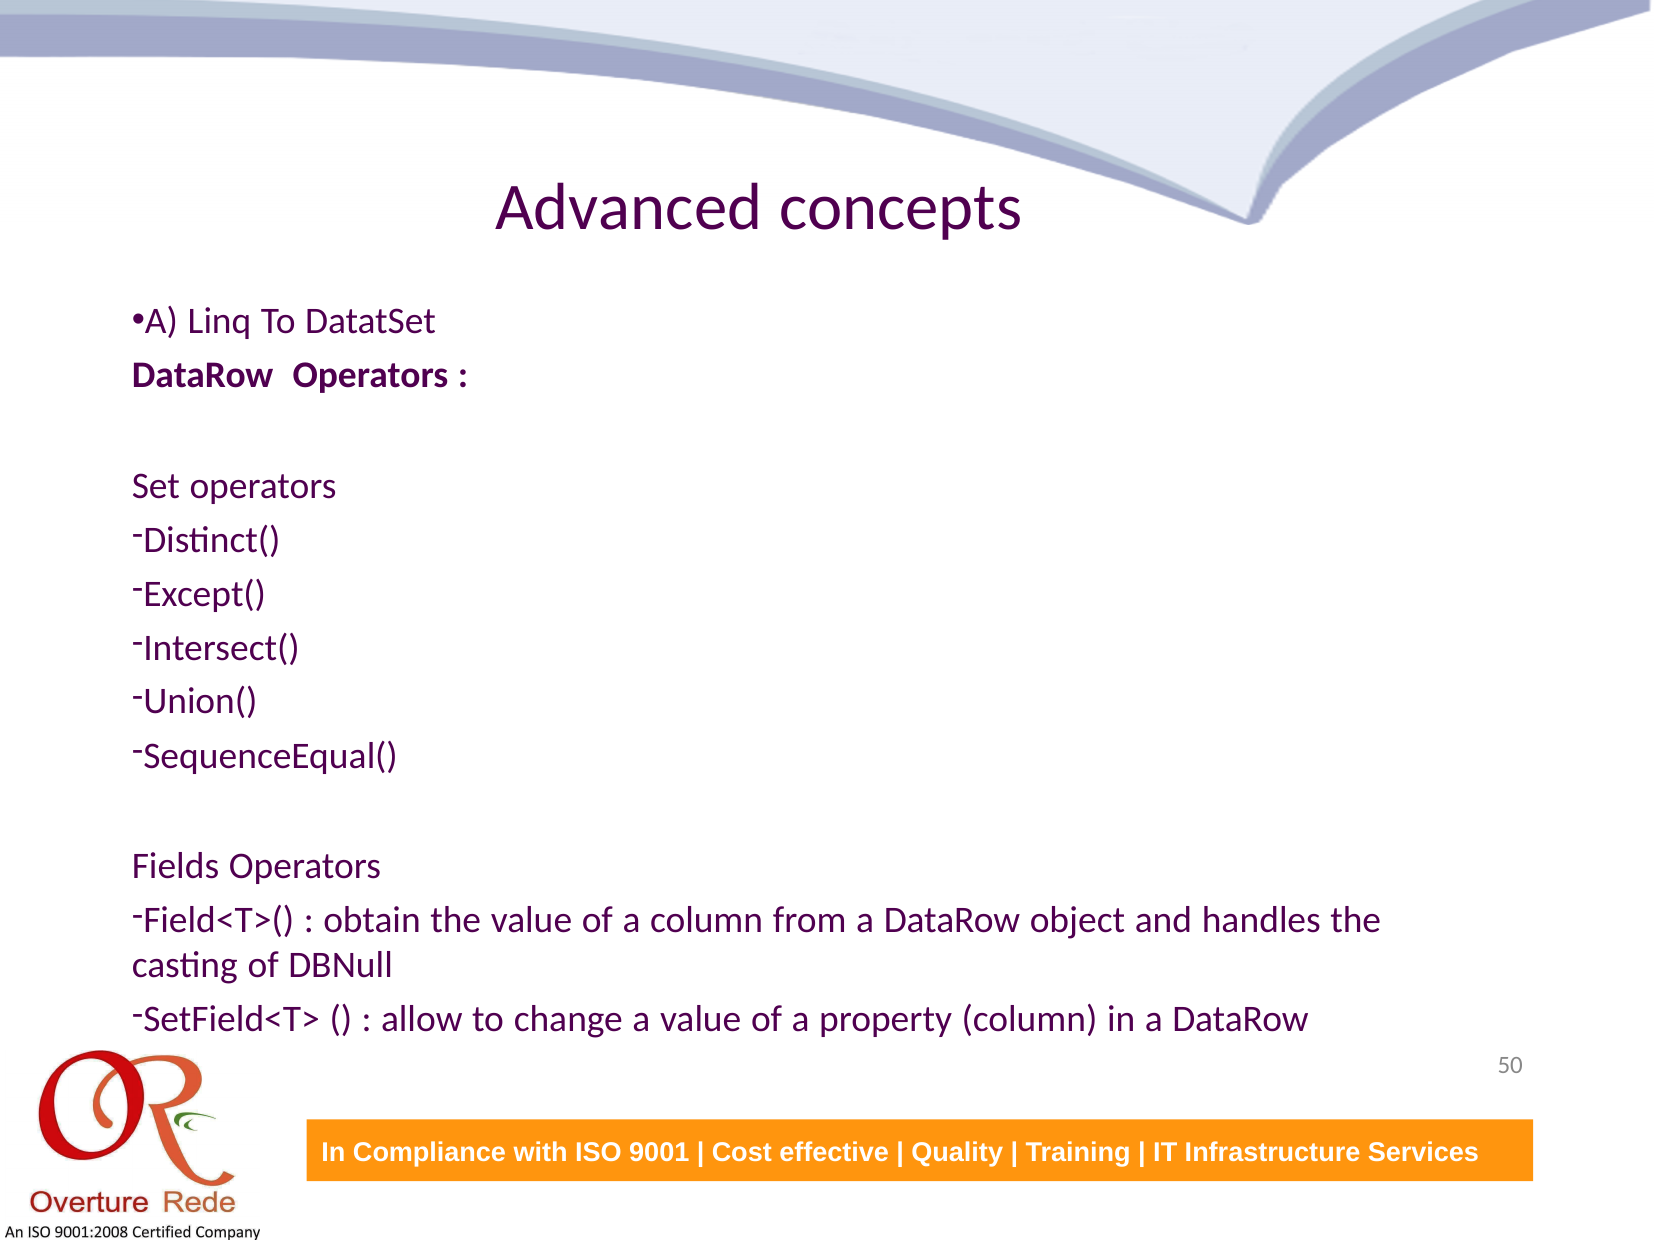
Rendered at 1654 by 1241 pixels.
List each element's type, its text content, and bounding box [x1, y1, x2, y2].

text_box 50 [1495, 1048, 1526, 1079]
text_box Advanced concepts [128, 162, 1460, 243]
text_box A) Linq To DatatSet DataRow Operators : Set operators Distinct() Except() Intersect() Union() SequenceEqual() Fields Operators Field<T>() : obtain the value of a column from a DataRow object and handles the casting of DBNull SetField<T> () : allow to change a value of a property (column) in a DataRow [131, 296, 1420, 1040]
picture [5, 1050, 260, 1240]
picture [0, 0, 1654, 225]
